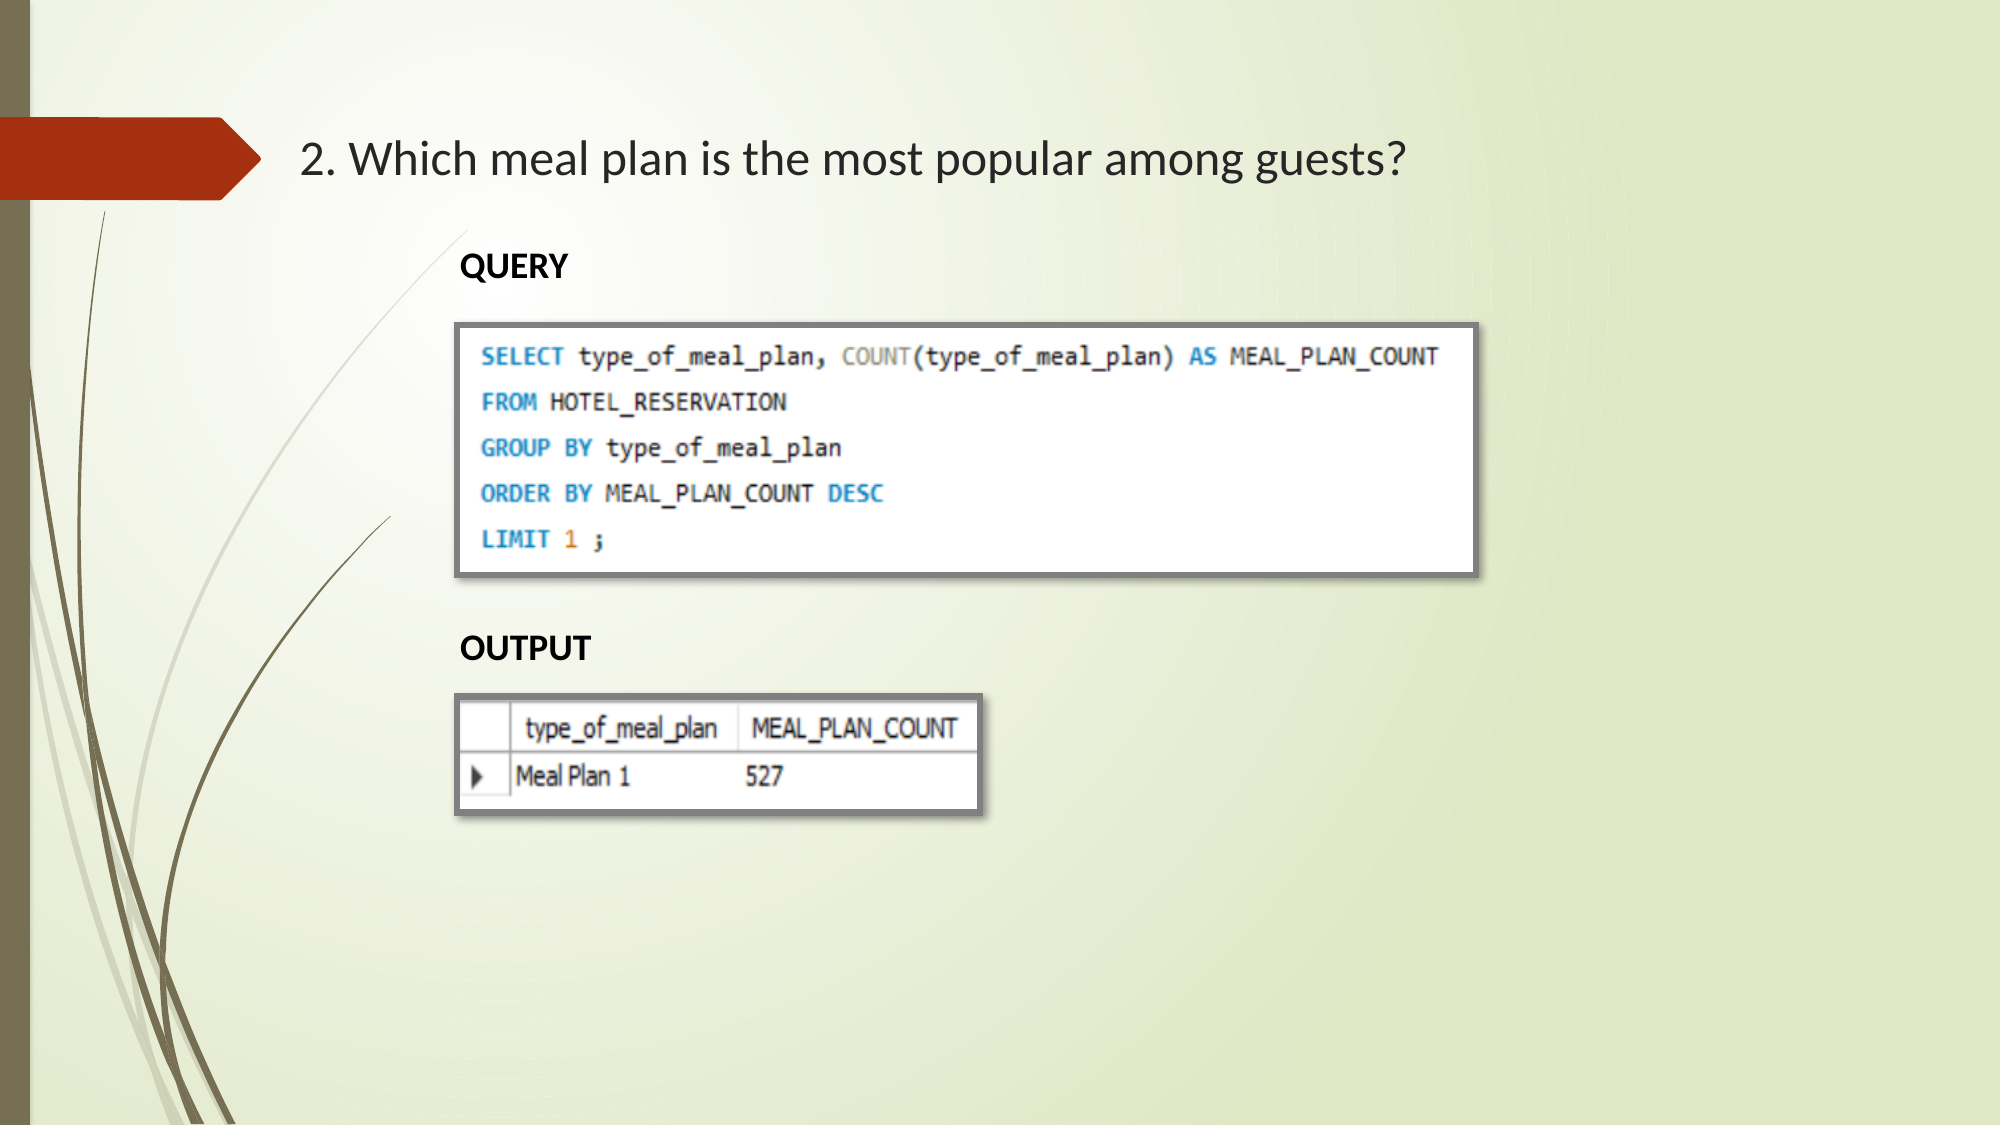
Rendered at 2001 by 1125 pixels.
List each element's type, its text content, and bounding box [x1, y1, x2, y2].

picture [459, 699, 978, 810]
text_box QUERY [445, 233, 593, 294]
title 2. Which meal plan is the most popular among guests? [284, 118, 1747, 214]
text_box OUTPUT [445, 615, 615, 676]
picture [459, 327, 1473, 572]
